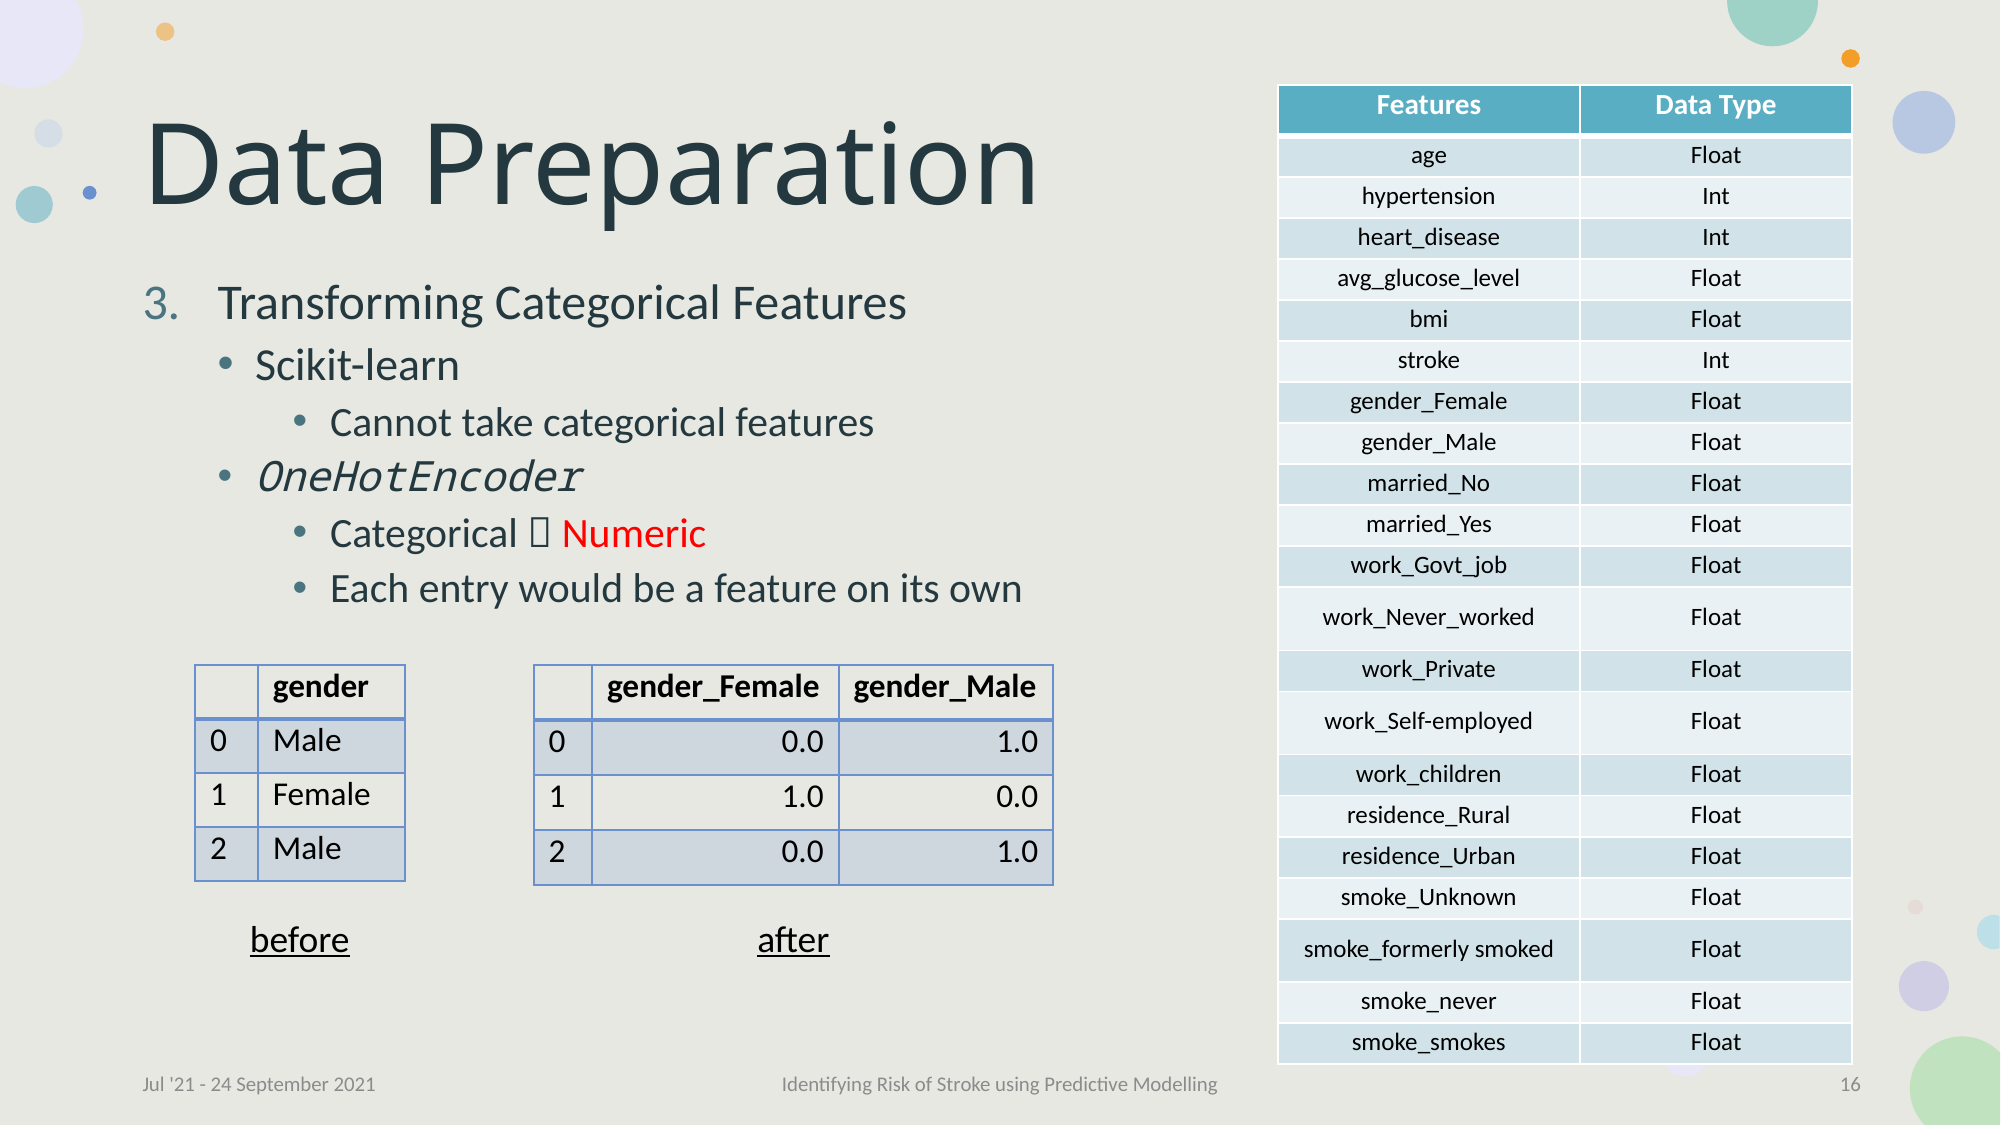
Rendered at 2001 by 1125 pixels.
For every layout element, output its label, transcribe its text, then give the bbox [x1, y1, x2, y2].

table_cell age [1279, 139, 1579, 176]
table_cell Float [1581, 755, 1851, 795]
table_cell Float [1581, 838, 1851, 877]
table_cell Int [1581, 219, 1851, 258]
table_cell bmi [1279, 301, 1579, 340]
table_cell 1.0 [840, 831, 1052, 884]
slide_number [127, 1064, 578, 1103]
table_cell smoke_formerly smoked [1279, 920, 1579, 981]
table_cell gender_Male [1279, 424, 1579, 463]
table_cell avg_glucose_level [1279, 260, 1579, 299]
table_cell work_children [1279, 755, 1579, 795]
table_header Features [1279, 86, 1579, 133]
table_cell 1 [535, 776, 591, 829]
table_cell work_Private [1279, 651, 1579, 691]
table_header gender_Female [593, 666, 838, 718]
table_cell Float [1581, 260, 1851, 299]
table_cell Float [1581, 796, 1851, 836]
table_cell Float [1581, 692, 1851, 754]
table_cell Male [259, 721, 404, 772]
table_cell 0.0 [593, 722, 838, 774]
table_cell Float [1581, 879, 1851, 918]
table_cell 1.0 [840, 722, 1052, 774]
table_header Data Type [1581, 86, 1851, 133]
table_cell 0 [196, 721, 257, 772]
table_cell work_Never_worked [1279, 588, 1579, 650]
table_cell Float [1581, 424, 1851, 463]
table_cell Float [1581, 301, 1851, 340]
table_cell hypertension [1279, 178, 1579, 217]
footer Identifying Risk of Stroke using Predictive Modelling [662, 1064, 1338, 1103]
table_cell Float [1581, 465, 1851, 504]
table_cell 2 [196, 828, 257, 880]
table_cell Int [1581, 342, 1851, 381]
table_cell heart_disease [1279, 219, 1579, 258]
table_cell residence_Rural [1279, 796, 1579, 836]
table_cell Float [1581, 139, 1851, 176]
table_cell 0 [535, 722, 591, 774]
table_header gender_Male [840, 666, 1052, 718]
table_cell work_Self-employed [1279, 692, 1579, 754]
table_cell stroke [1279, 342, 1579, 381]
table_cell Float [1581, 651, 1851, 691]
table_cell Float [1581, 588, 1851, 650]
text_box after [742, 907, 845, 968]
table_header gender [259, 666, 404, 717]
text_box before [235, 907, 365, 968]
table_cell married_No [1279, 465, 1579, 504]
table_cell Int [1581, 178, 1851, 217]
table_header [535, 666, 591, 718]
table_cell Male [259, 828, 404, 880]
table_cell Float [1581, 983, 1851, 1022]
table_header [196, 666, 257, 717]
table_cell 0.0 [593, 831, 838, 884]
table_cell work_Govt_job [1279, 547, 1579, 586]
table_cell Float [1581, 1024, 1851, 1063]
title Data Preparation [127, 59, 1877, 278]
table_cell residence_Urban [1279, 838, 1579, 877]
table_cell smoke_Unknown [1279, 879, 1579, 918]
table_cell married_Yes [1279, 506, 1579, 545]
table_cell smoke_smokes [1279, 1024, 1579, 1063]
table_cell Float [1581, 383, 1851, 422]
table_cell 1 [196, 774, 257, 826]
table_cell gender_Female [1279, 383, 1579, 422]
table_cell smoke_never [1279, 983, 1579, 1022]
table_cell 1.0 [593, 776, 838, 829]
slide_number 16 [1426, 1064, 1877, 1103]
table_cell 2 [535, 831, 591, 884]
table_cell Female [259, 774, 404, 826]
list Transforming Categorical Features Scikit-learn Cannot take categorical features OneHotEncoder Categorical  Numeric Each entry would be a feature on its own [127, 268, 1054, 642]
table_cell Float [1581, 547, 1851, 586]
table_cell 0.0 [840, 776, 1052, 829]
table_cell Float [1581, 920, 1851, 981]
table_cell Float [1581, 506, 1851, 545]
